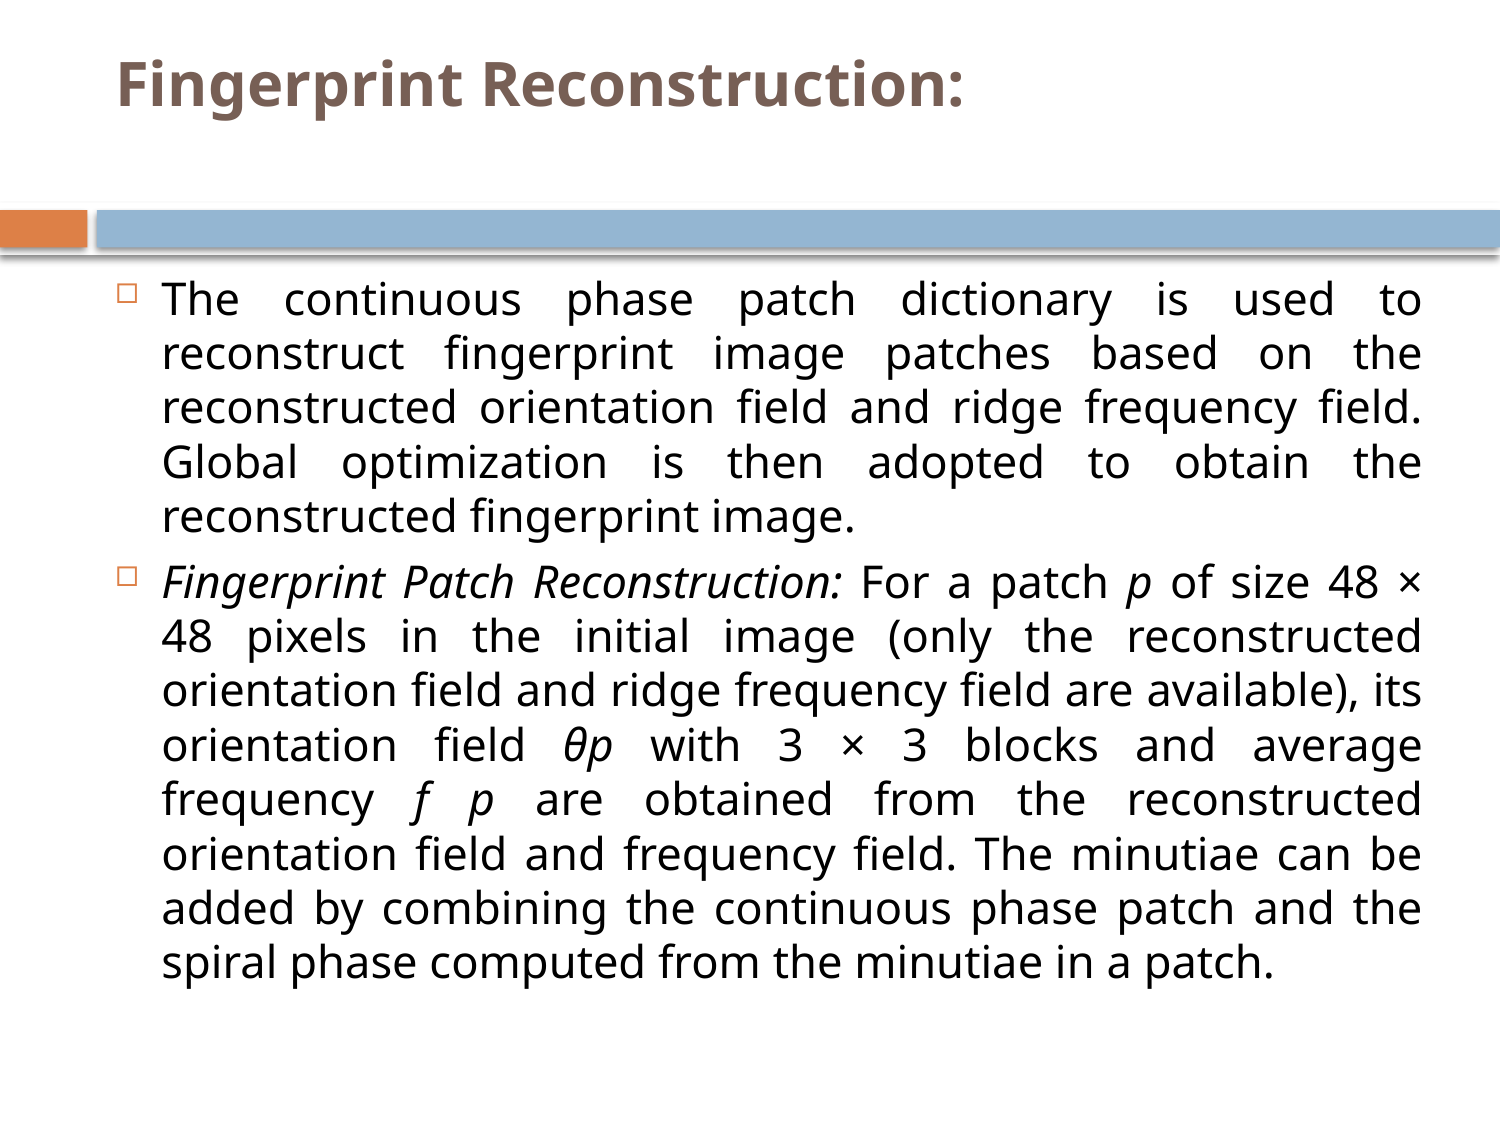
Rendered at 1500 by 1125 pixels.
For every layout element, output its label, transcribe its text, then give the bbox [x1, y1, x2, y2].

list The continuous phase patch dictionary is used to reconstruct fingerprint image patches based on the reconstructed orientation field and ridge frequency field. Global optimization is then adopted to obtain the reconstructed fingerprint image. Fingerprint Patch Reconstruction: For a patch p of size 48 × 48 pixels in the initial image (only the reconstructed orientation field and ridge frequency field are available), its orientation field θp with 3 × 3 blocks and average frequency f p are obtained from the reconstructed orientation field and frequency field. The minutiae can be added by combining the continuous phase patch and the spiral phase computed from the minutiae in a patch. [100, 262, 1438, 1000]
title Fingerprint Reconstruction: [100, 37, 1438, 200]
